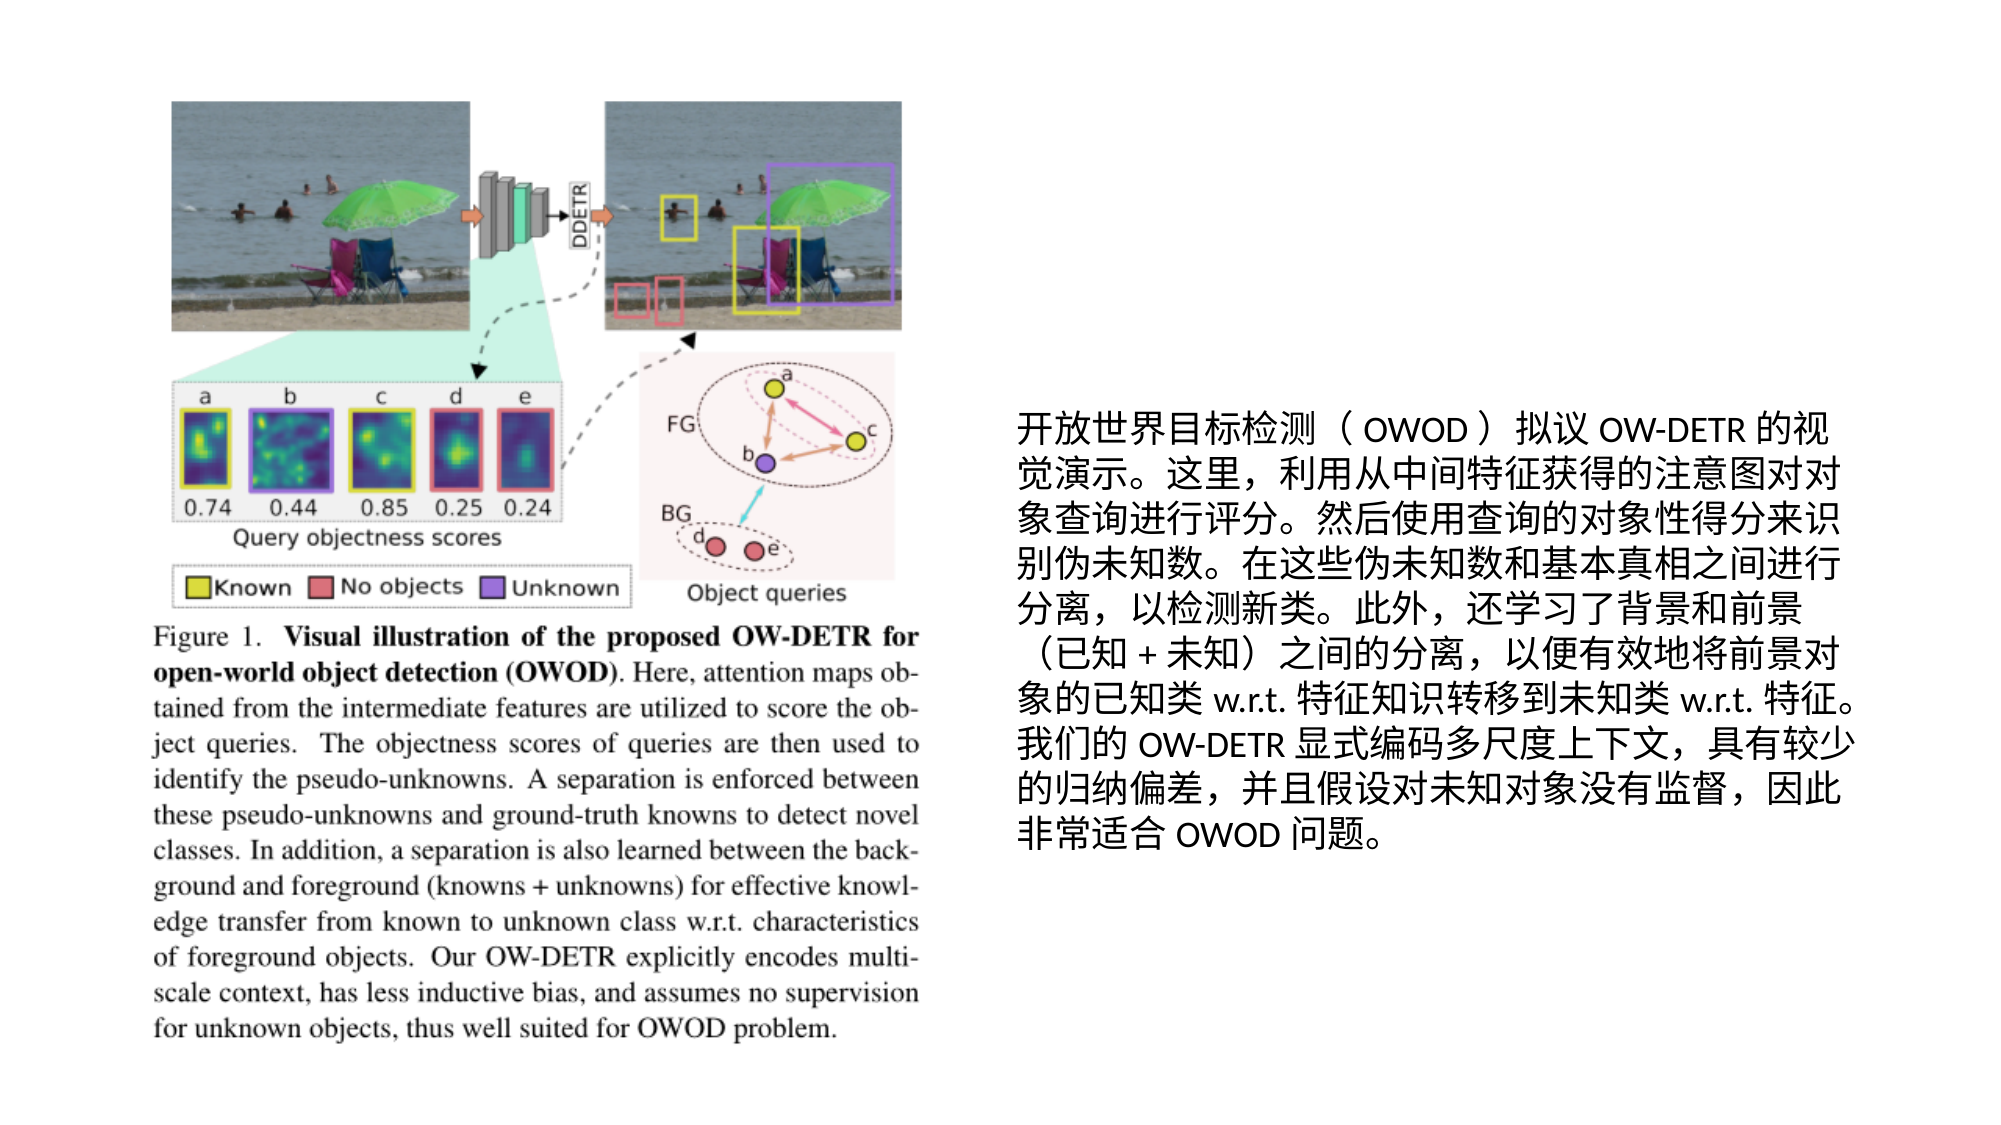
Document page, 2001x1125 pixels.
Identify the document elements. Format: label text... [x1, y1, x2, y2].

text_box 开放世界目标检测（OWOD）拟议OW-DETR的视觉演示。这里，利用从中间特征获得的注意图对对象查询进行评分。然后使用查询的对象性得分来识别伪未知数。在这些伪未知数和基本真相之间进行分离，以检测新类。此外，还学习了背景和前景（已知+未知）之间的分离，以便有效地将前景对象的已知类w.r.t.特征知识转移到未知类w.r.t.特征。我们的OW-DETR显式编码多尺度上下文，具有较少的归纳偏差，并且假设对未知对象没有监督，因此非常适合OWOD问题。 [1002, 397, 1880, 862]
picture [139, 64, 949, 1061]
